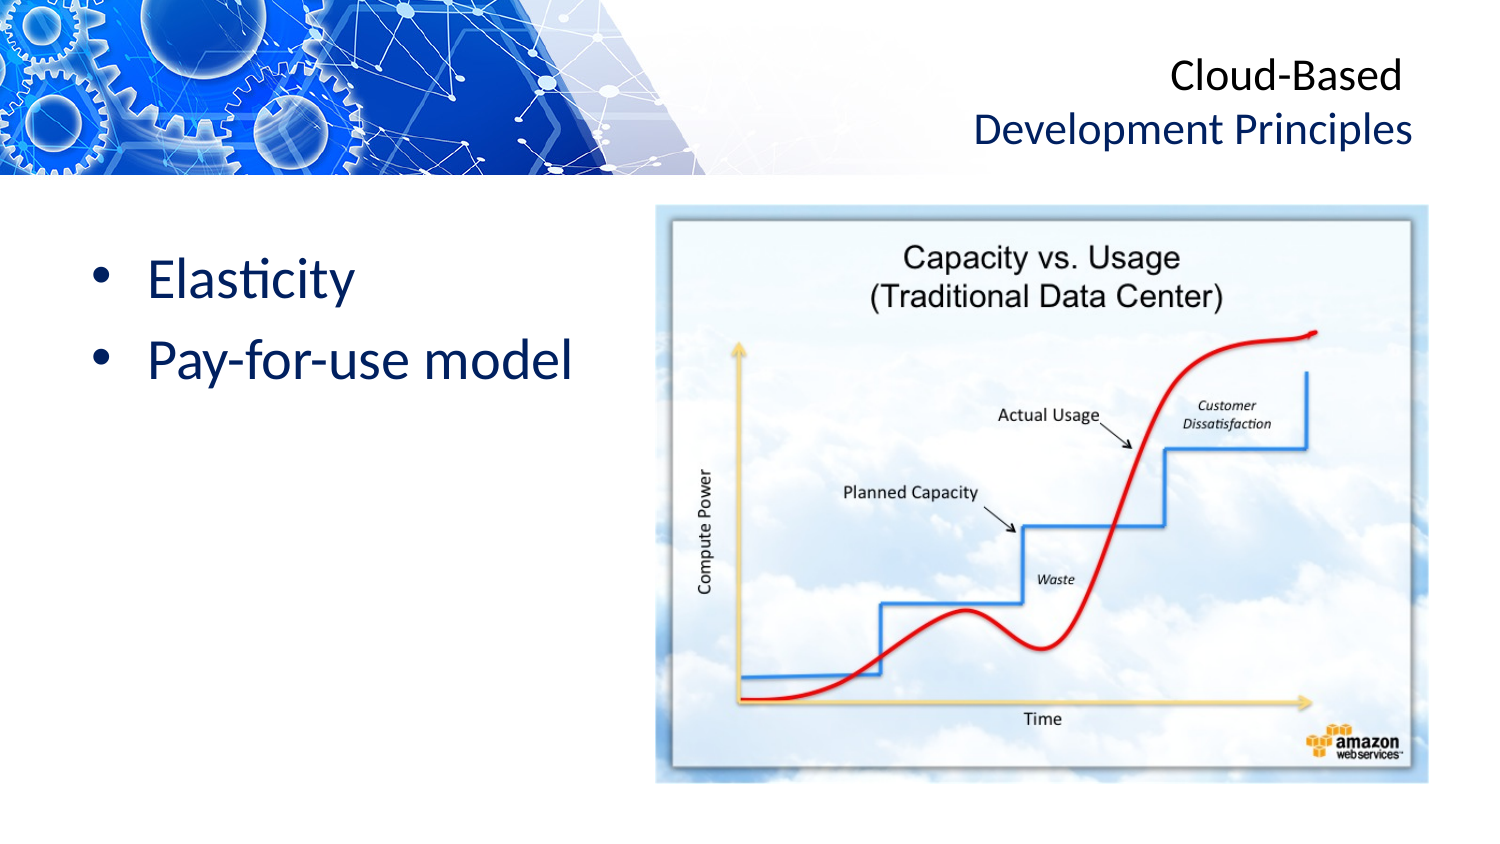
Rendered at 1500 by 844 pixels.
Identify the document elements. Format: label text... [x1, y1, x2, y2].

title Cloud-Based Development Principles [73, 36, 1429, 162]
list Elasticity Pay-for-use model [76, 232, 650, 784]
picture [0, 0, 1500, 844]
